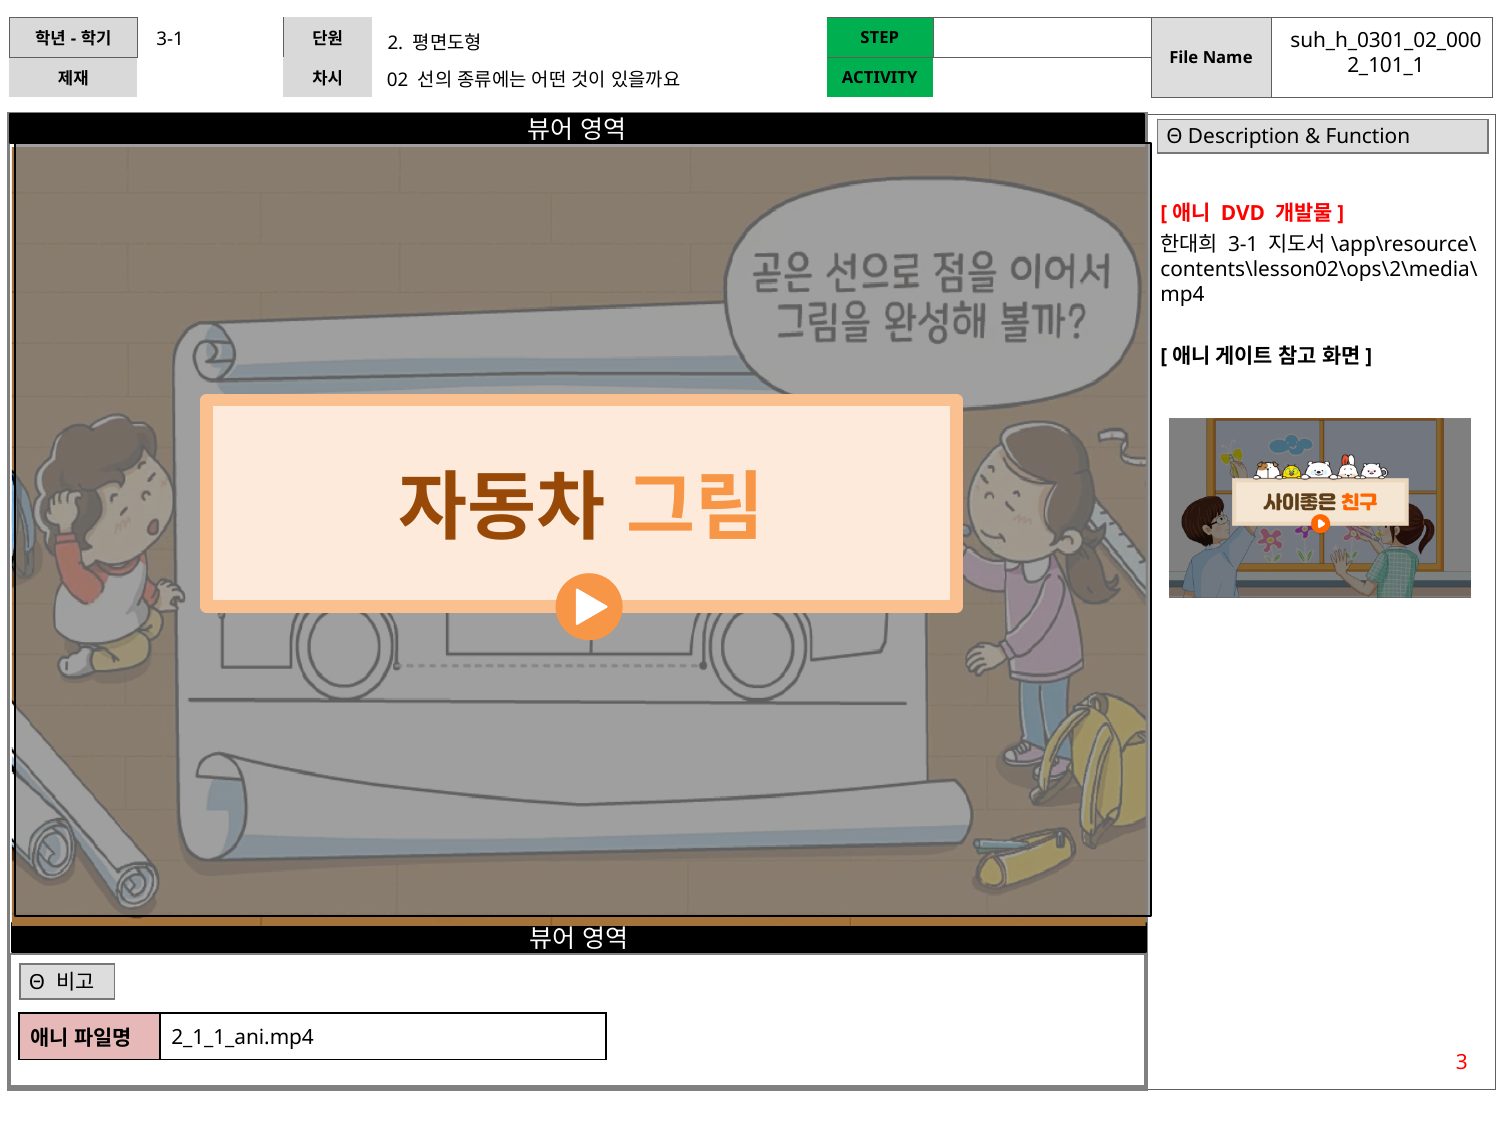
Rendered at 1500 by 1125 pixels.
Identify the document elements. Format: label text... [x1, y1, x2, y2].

text_box 2. 평면도형 [372, 23, 828, 48]
text_box [13, 141, 1153, 160]
text_box [애니 DVD 개발물] 한대희 3-1 지도서\app\resource\contents\lesson02\ops\2\media\mp4 [애니 게이트 참고 화면] [1150, 160, 1500, 501]
picture [11, 147, 1146, 926]
table_header 애니 파일명 [20, 1014, 159, 1059]
table_header Θ Description & Function [1158, 120, 1487, 152]
text_box 02 선의 종류에는 어떤 것이 있을까요 [372, 60, 821, 96]
text_box 3-1 [141, 18, 284, 55]
picture [1169, 418, 1471, 598]
text_box suh_h_0301_02_0002_101_1 [1271, 18, 1500, 84]
table_header 2_1_1_ani.mp4 [161, 1014, 605, 1059]
